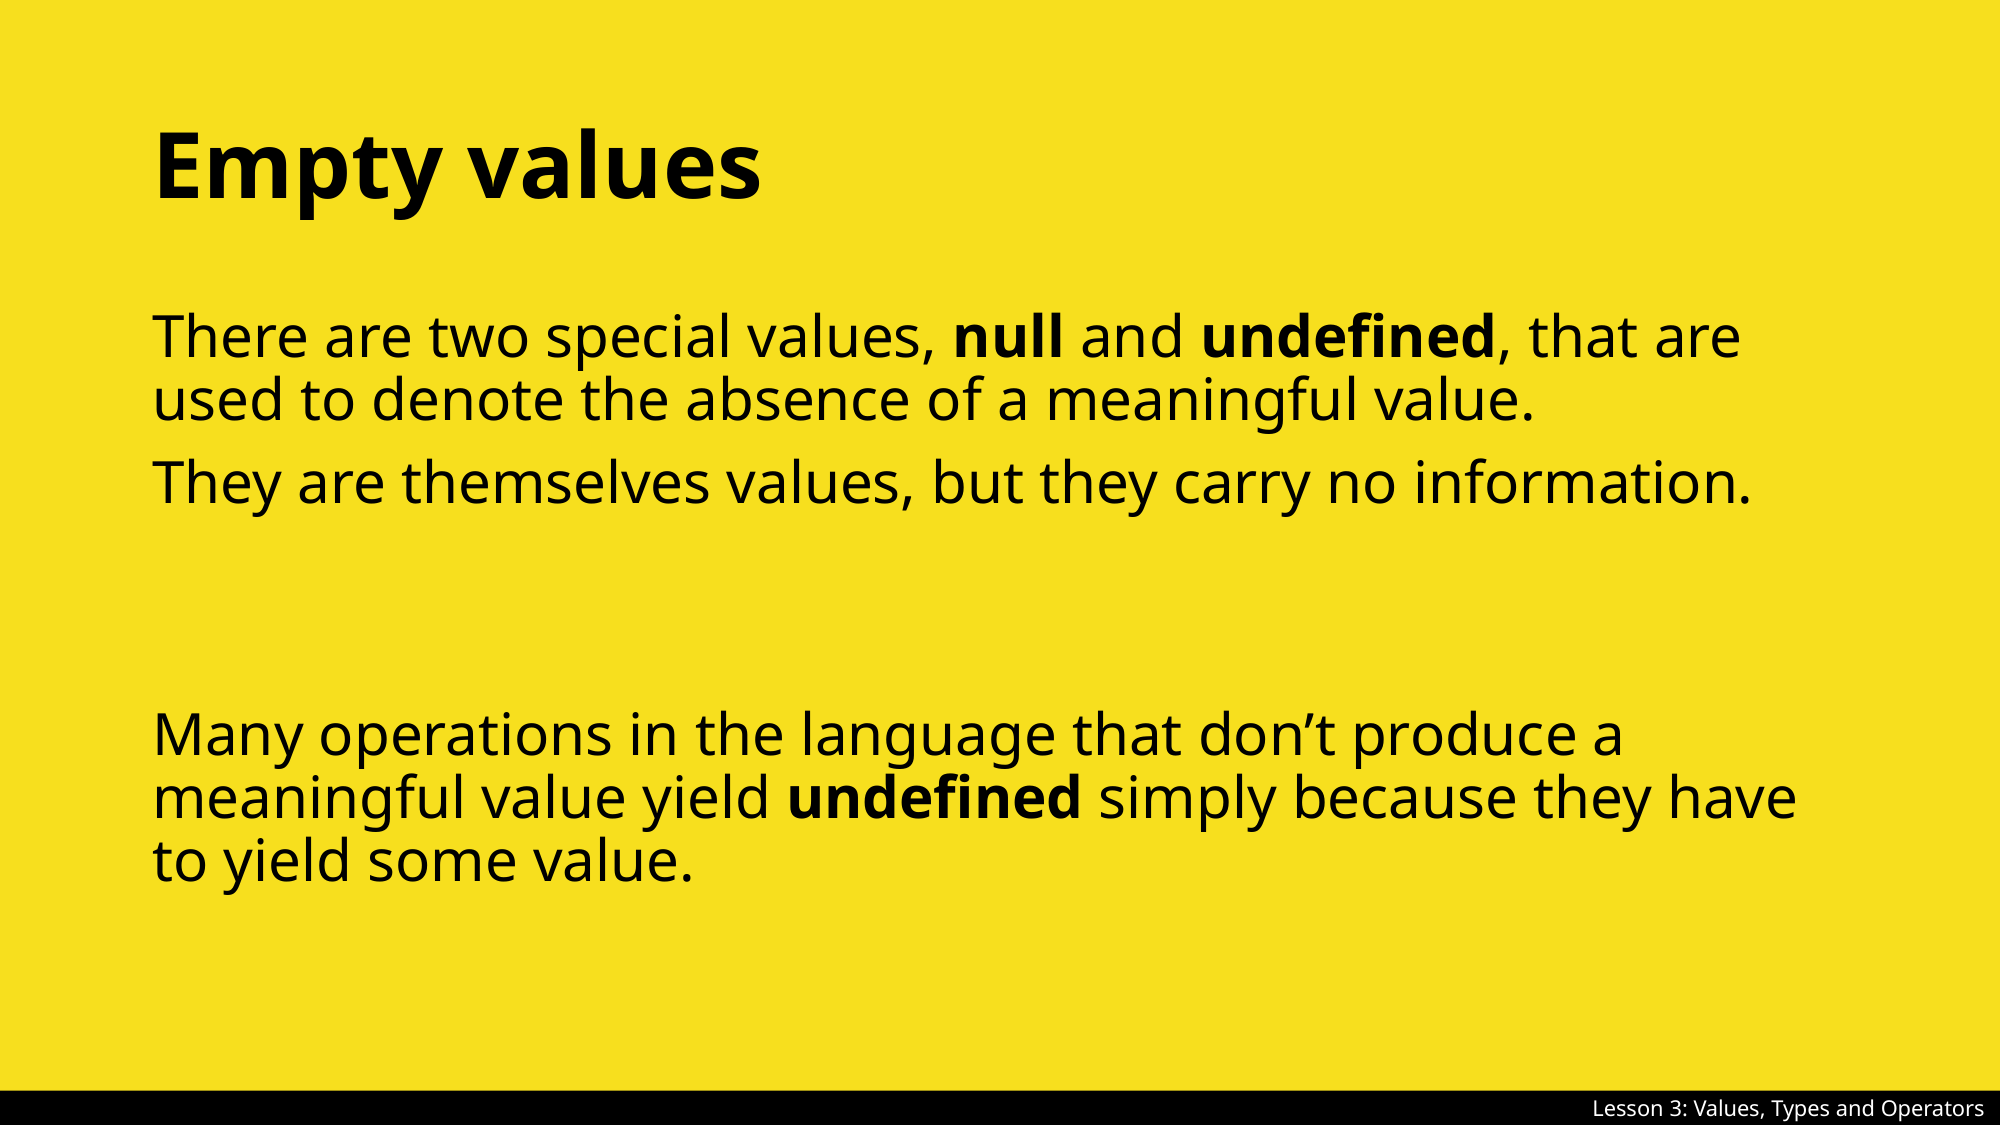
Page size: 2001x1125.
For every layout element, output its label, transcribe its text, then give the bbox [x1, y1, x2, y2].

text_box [0, 1086, 2000, 1125]
title Empty values [137, 59, 1863, 278]
list There are two special values, null and undefined, that are used to denote the absence of a meaningful value. They are themselves values, but they carry no information. Many operations in the language that don’t produce a meaningful value yield undefined simply because they have to yield some value. [137, 299, 1863, 1014]
